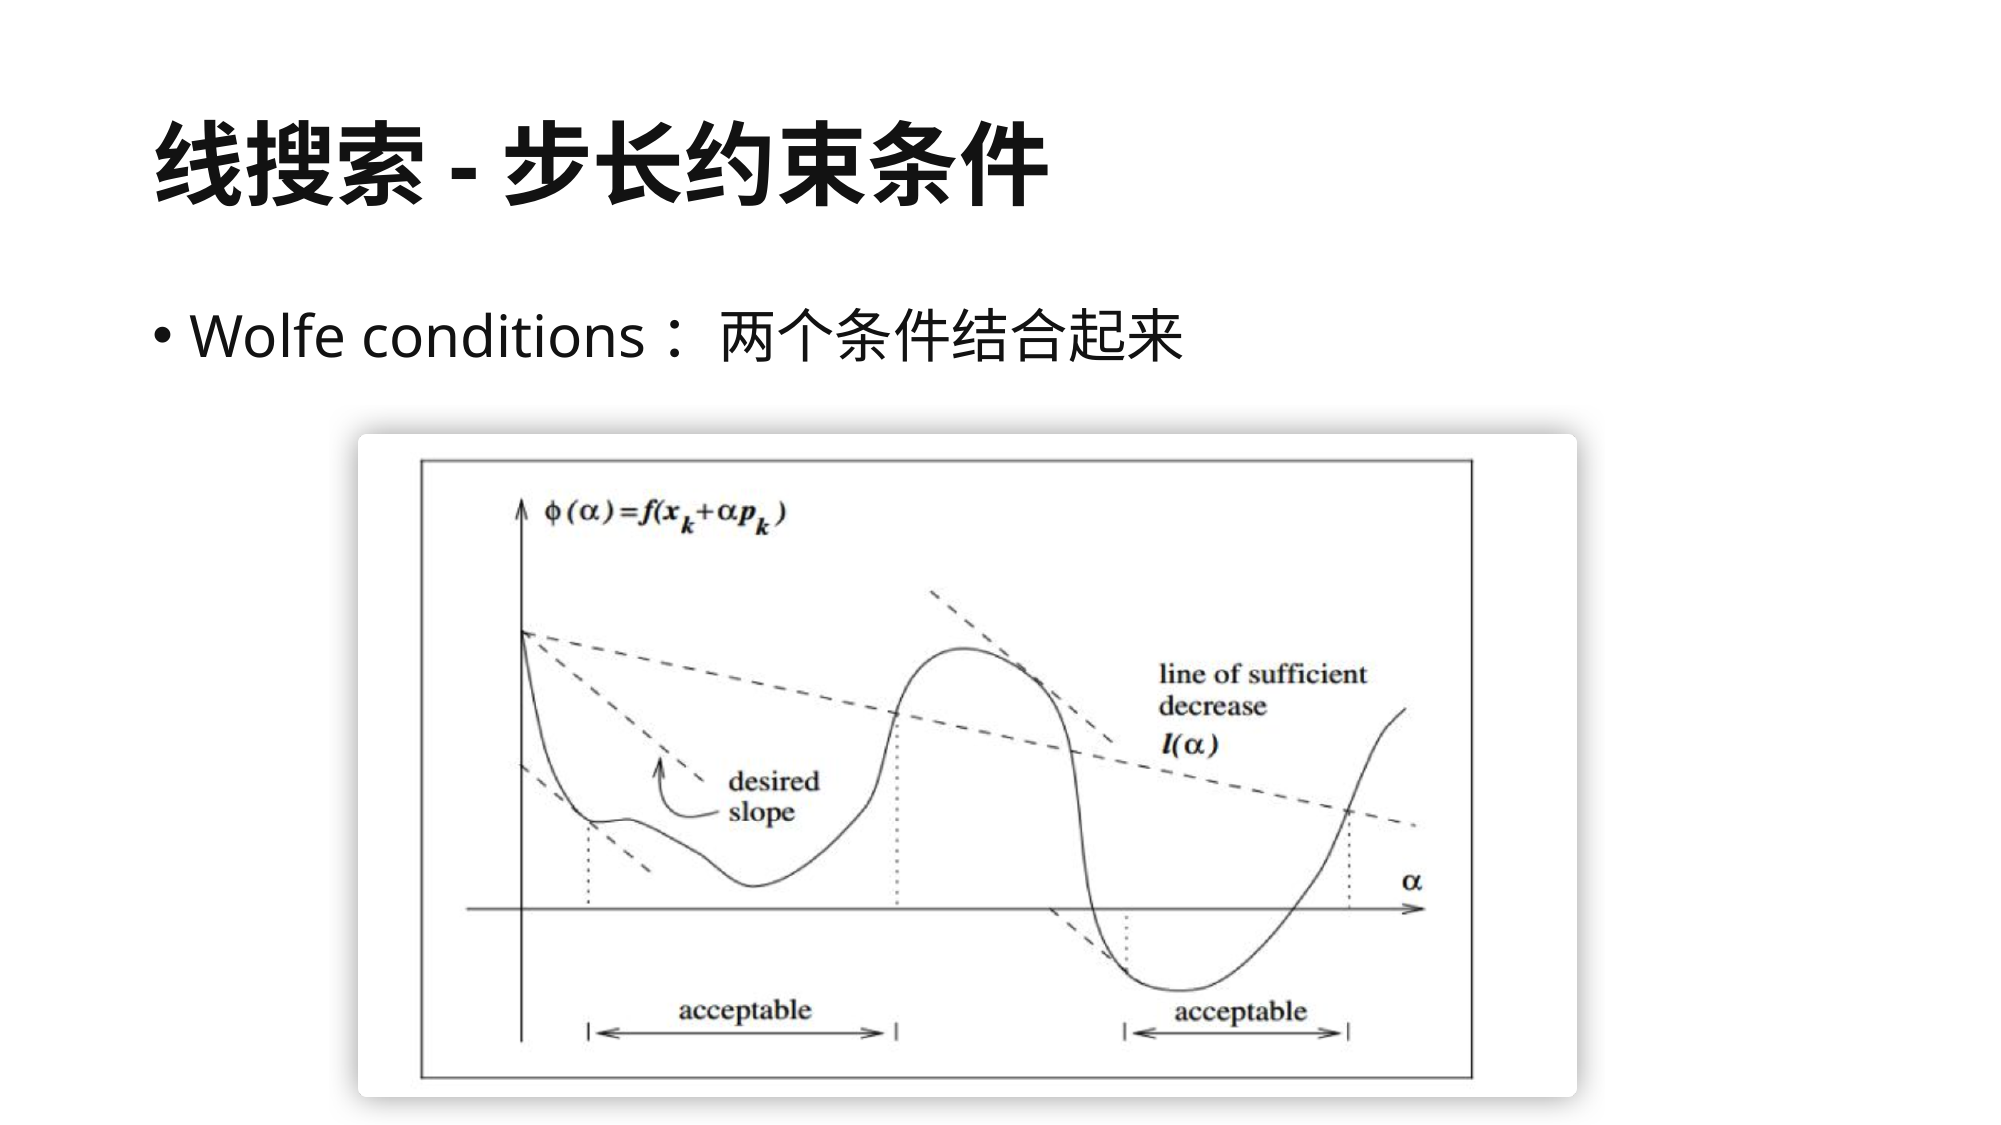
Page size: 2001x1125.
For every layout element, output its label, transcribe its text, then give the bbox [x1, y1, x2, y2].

title 线搜索-步长约束条件 [137, 59, 1863, 278]
picture [329, 405, 1605, 1125]
list Wolfe conditions：两个条件结合起来 [137, 299, 1863, 1014]
